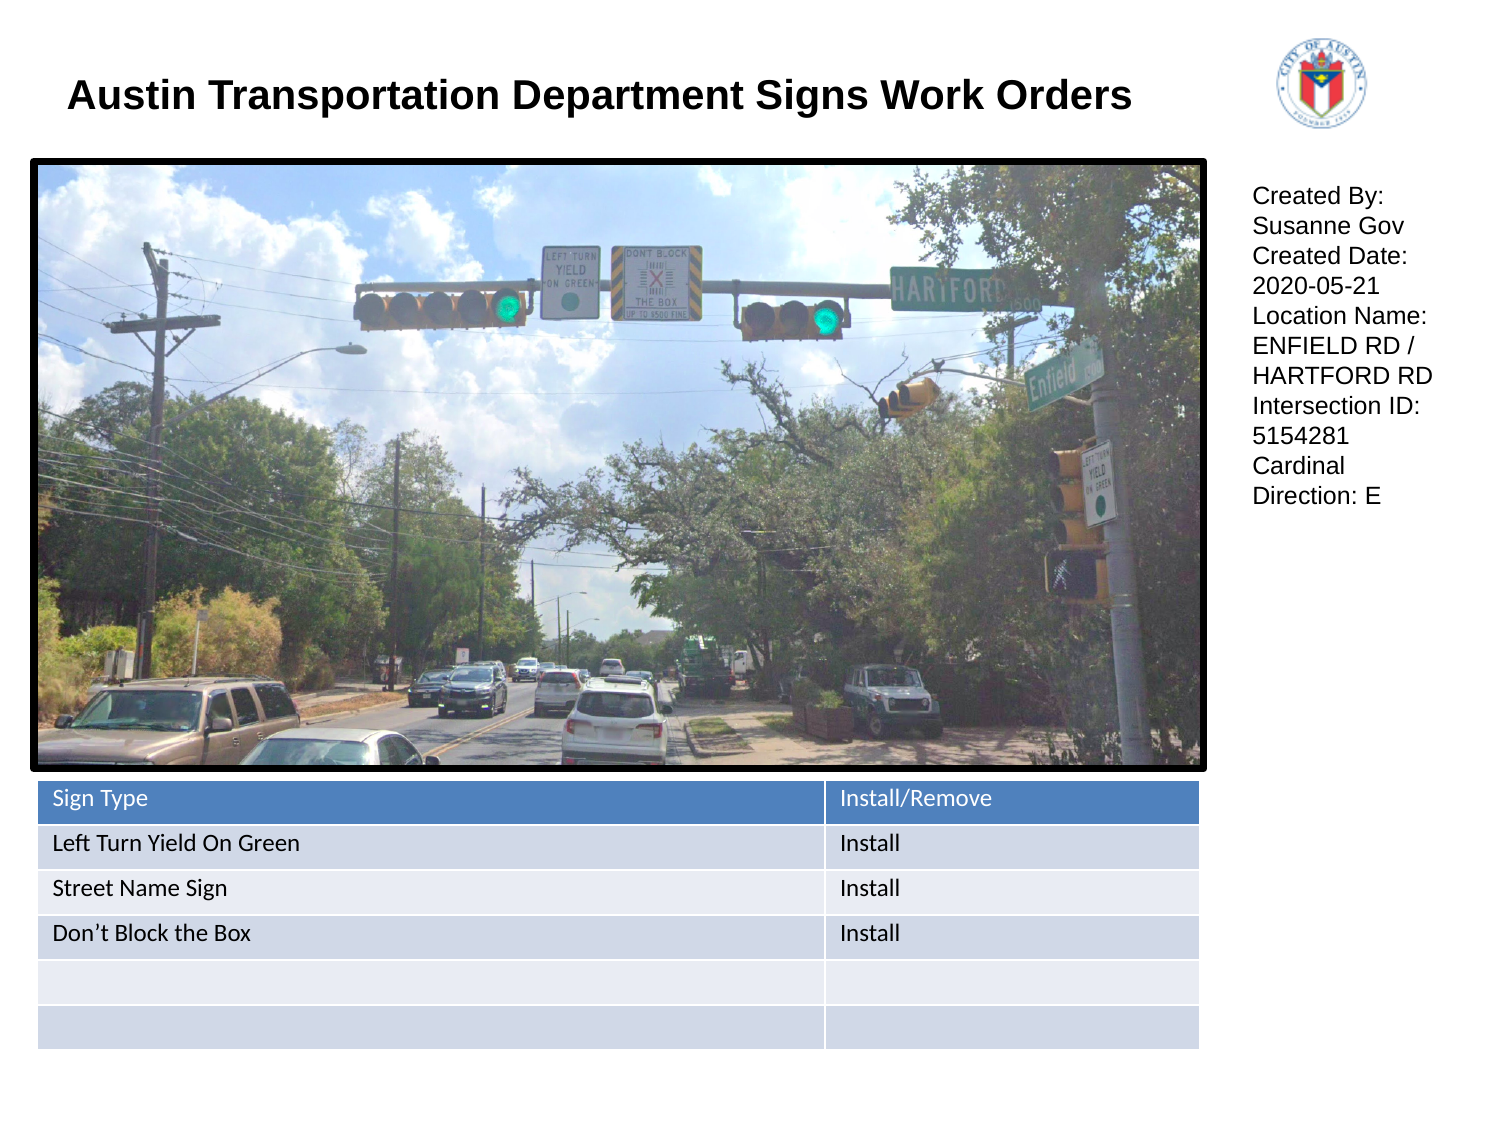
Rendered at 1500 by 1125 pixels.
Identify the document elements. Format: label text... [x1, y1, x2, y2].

table_cell [826, 1006, 1199, 1049]
table_header Install/Remove [826, 781, 1199, 824]
text_box Austin Transportation Department Signs Work Orders [51, 60, 1149, 125]
picture [37, 164, 1201, 766]
table_cell [826, 961, 1199, 1004]
table_cell Install [826, 826, 1199, 869]
picture [1274, 37, 1369, 132]
table_cell Install [826, 871, 1199, 914]
table_header Sign Type [38, 781, 824, 824]
text_box Created By: Susanne Gov Created Date: 2020-05-21 Location Name: ENFIELD RD / HARTFORD RD Intersection ID: 5154281 Cardinal Direction: E [1237, 172, 1463, 517]
table_cell [38, 1006, 824, 1049]
table_cell Street Name Sign [38, 871, 824, 914]
table_cell [38, 961, 824, 1004]
table_cell Don’t Block the Box [38, 916, 824, 959]
table_cell Left Turn Yield On Green [38, 826, 824, 869]
table_cell Install [826, 916, 1199, 959]
